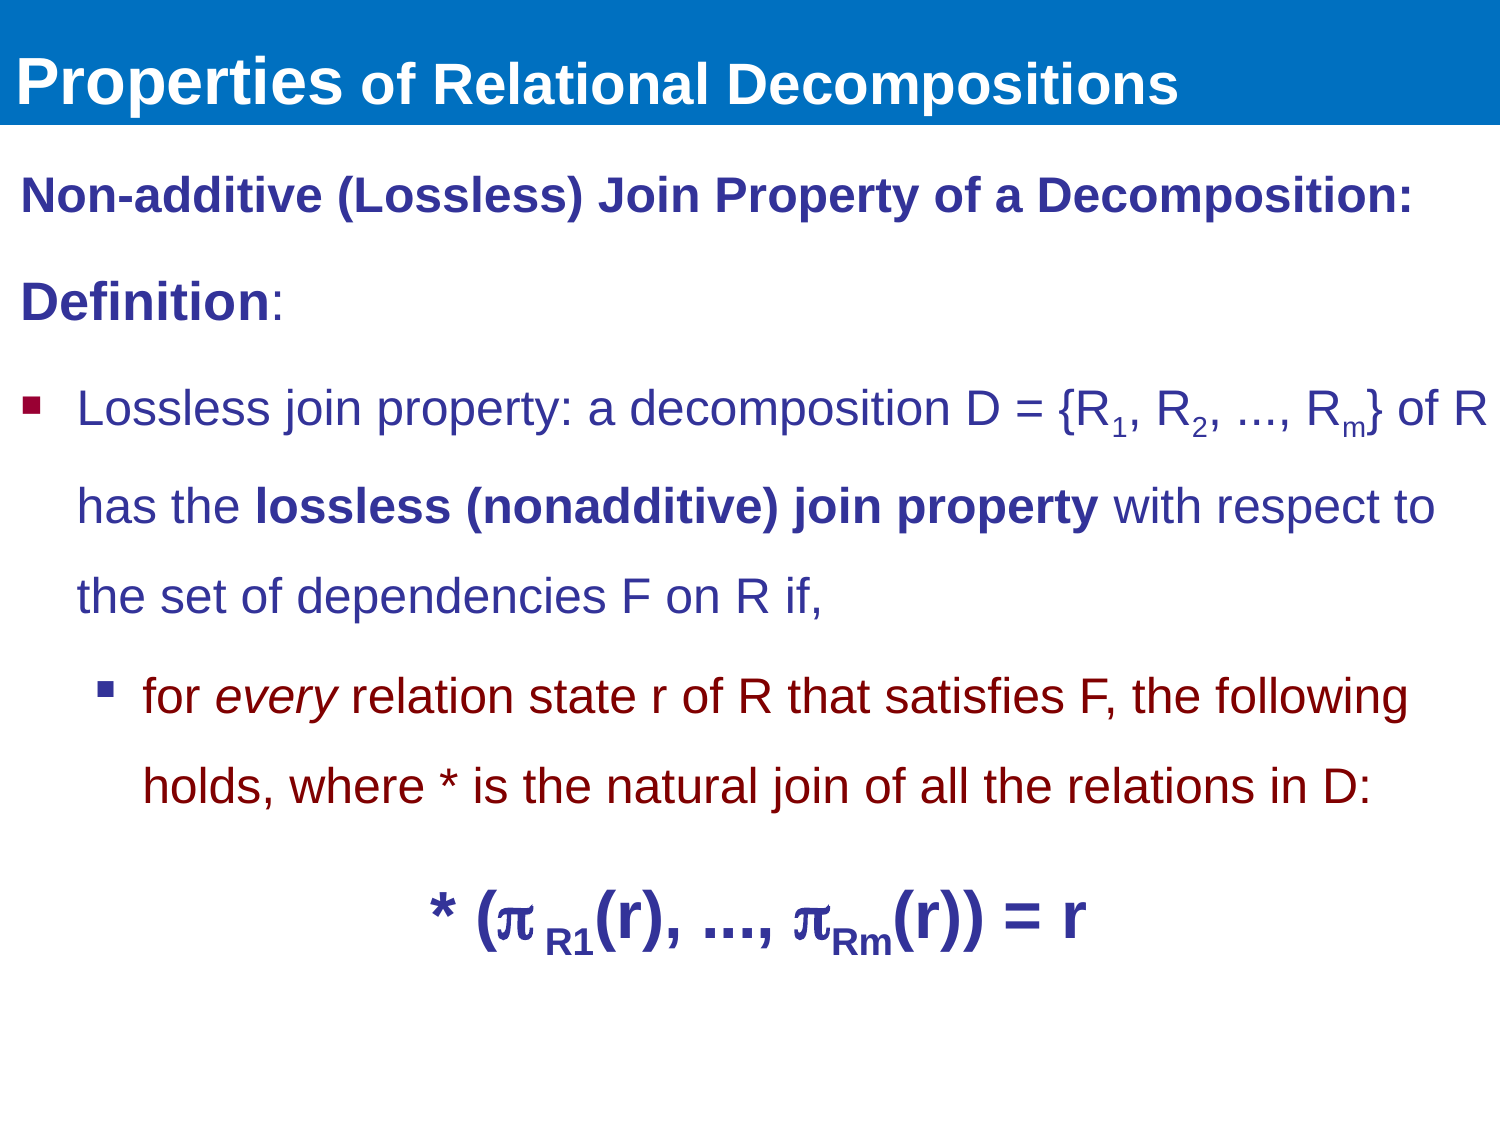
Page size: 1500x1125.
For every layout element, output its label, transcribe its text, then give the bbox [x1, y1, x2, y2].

list Non-additive (Lossless) Join Property of a Decomposition: Definition: Lossless join property: a decomposition D = {R1, R2, ..., Rm} of R has the lossless (nonadditive) join property with respect to the set of dependencies F on R if, for every relation state r of R that satisfies F, the following holds, where * is the natural join of all the relations in D: * ( R1(r), ..., Rm(r)) = r [5, 125, 1499, 1125]
title Properties of Relational Decompositions [0, 0, 1500, 125]
